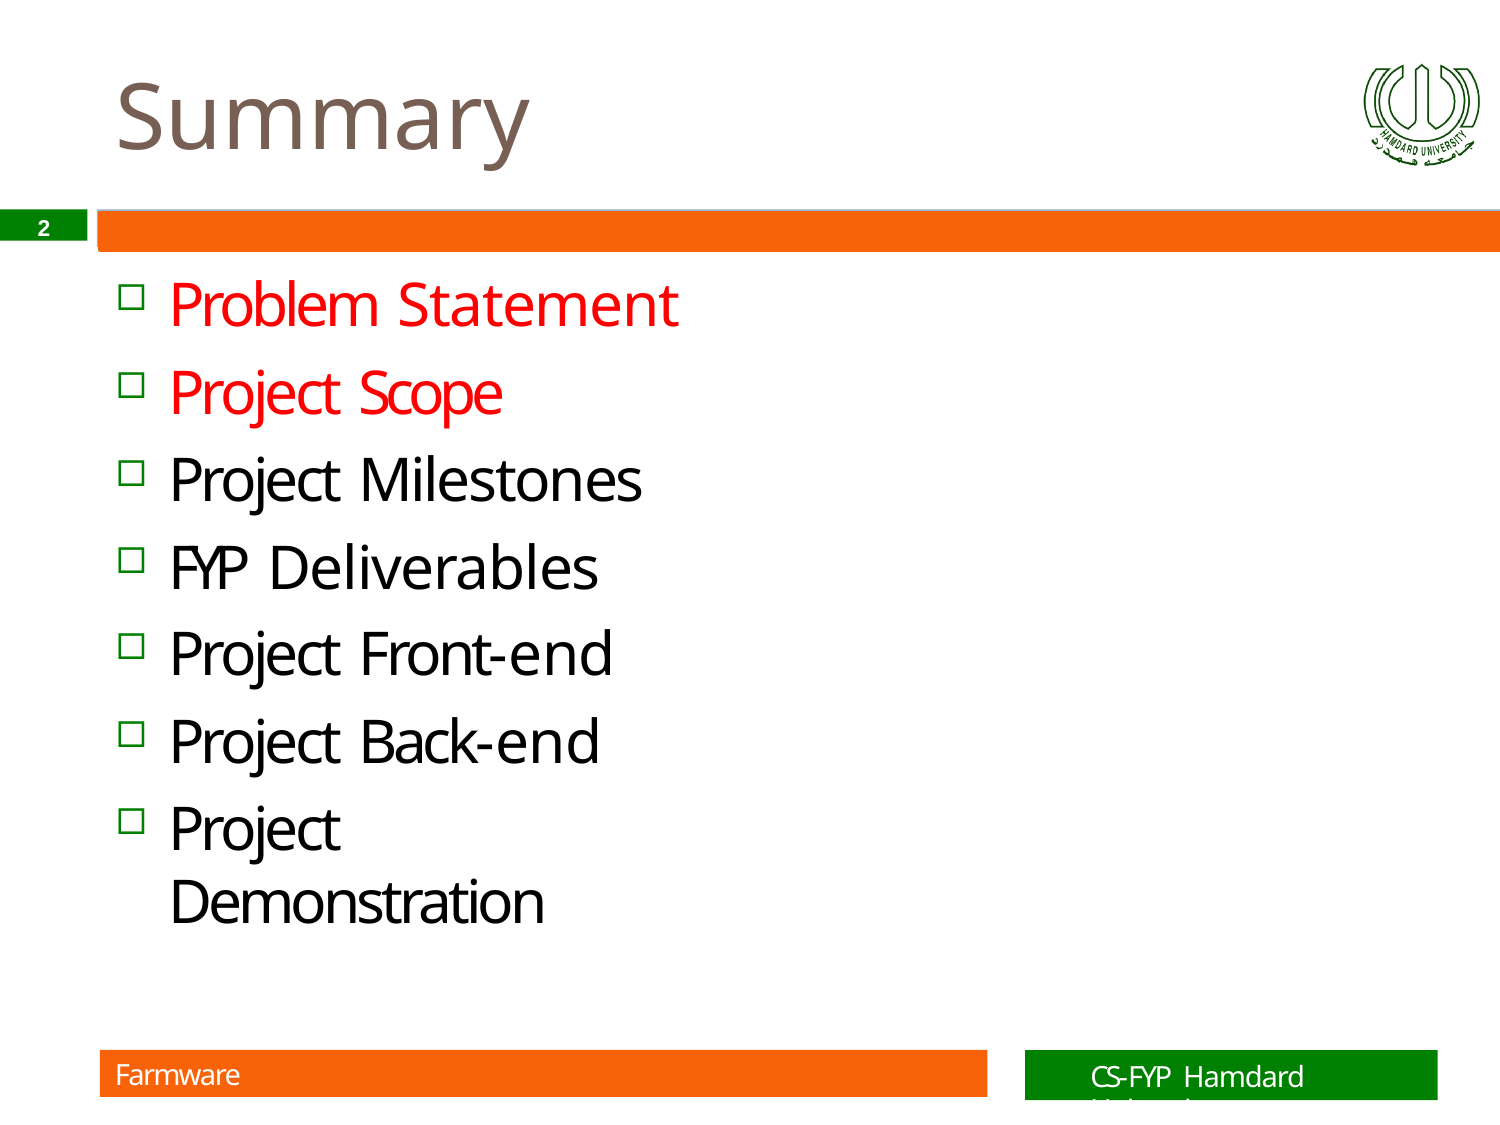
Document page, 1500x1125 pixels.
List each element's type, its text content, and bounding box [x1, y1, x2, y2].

text_box [99, 1049, 988, 1097]
text_box Problem Statement Project Scope Project Milestones FYP Deliverables Project Front-end Project Back-end Project Demonstration [113, 249, 690, 936]
slide_number Farmware App [113, 1058, 294, 1125]
footer CS-FYP Hamdard University [1088, 1059, 1426, 1125]
text_box [1025, 1050, 1438, 1101]
title Summary [113, 55, 950, 247]
picture [1363, 63, 1480, 166]
text_box 2 [0, 209, 88, 241]
